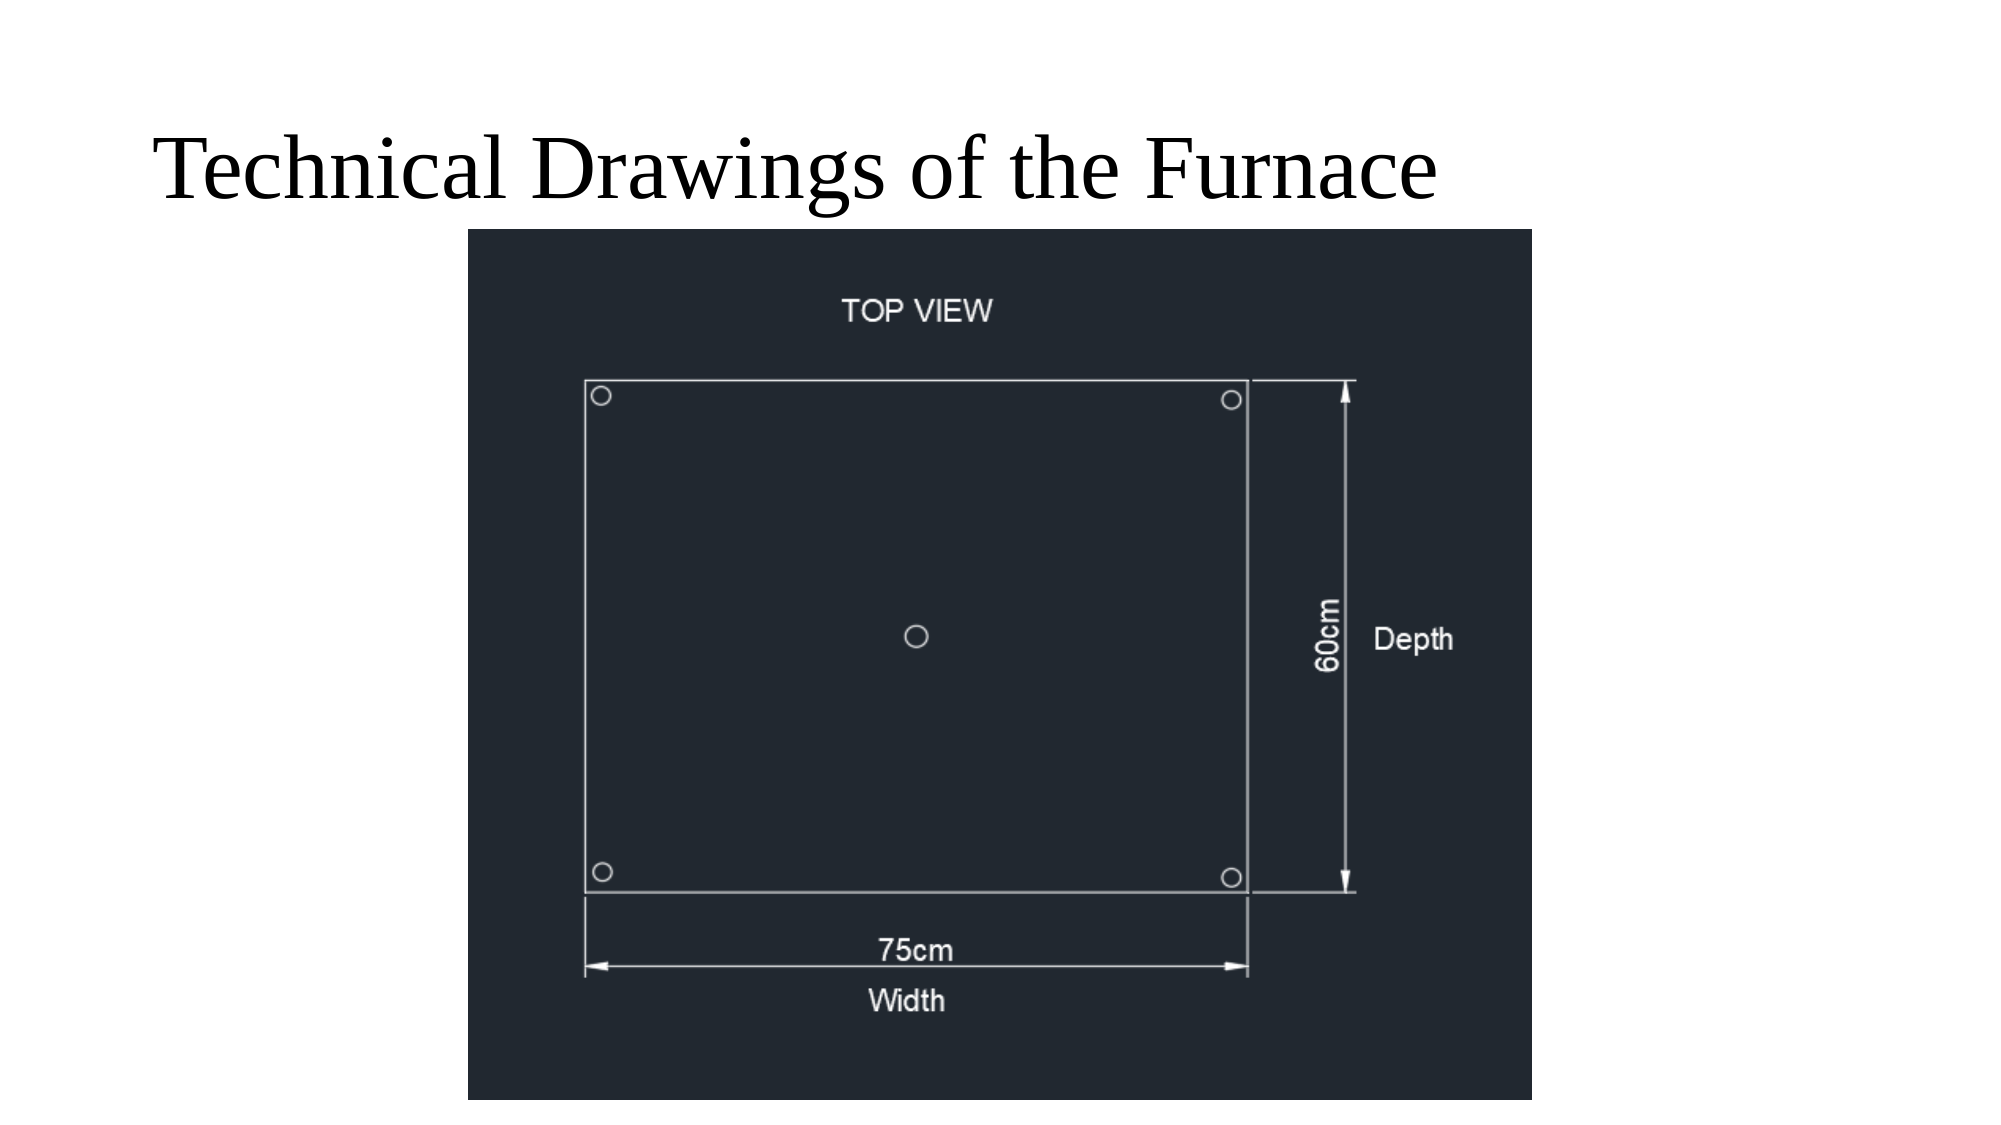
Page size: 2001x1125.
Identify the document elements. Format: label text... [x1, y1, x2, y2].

title Technical Drawings of the Furnace [137, 59, 1863, 278]
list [468, 229, 1532, 1100]
